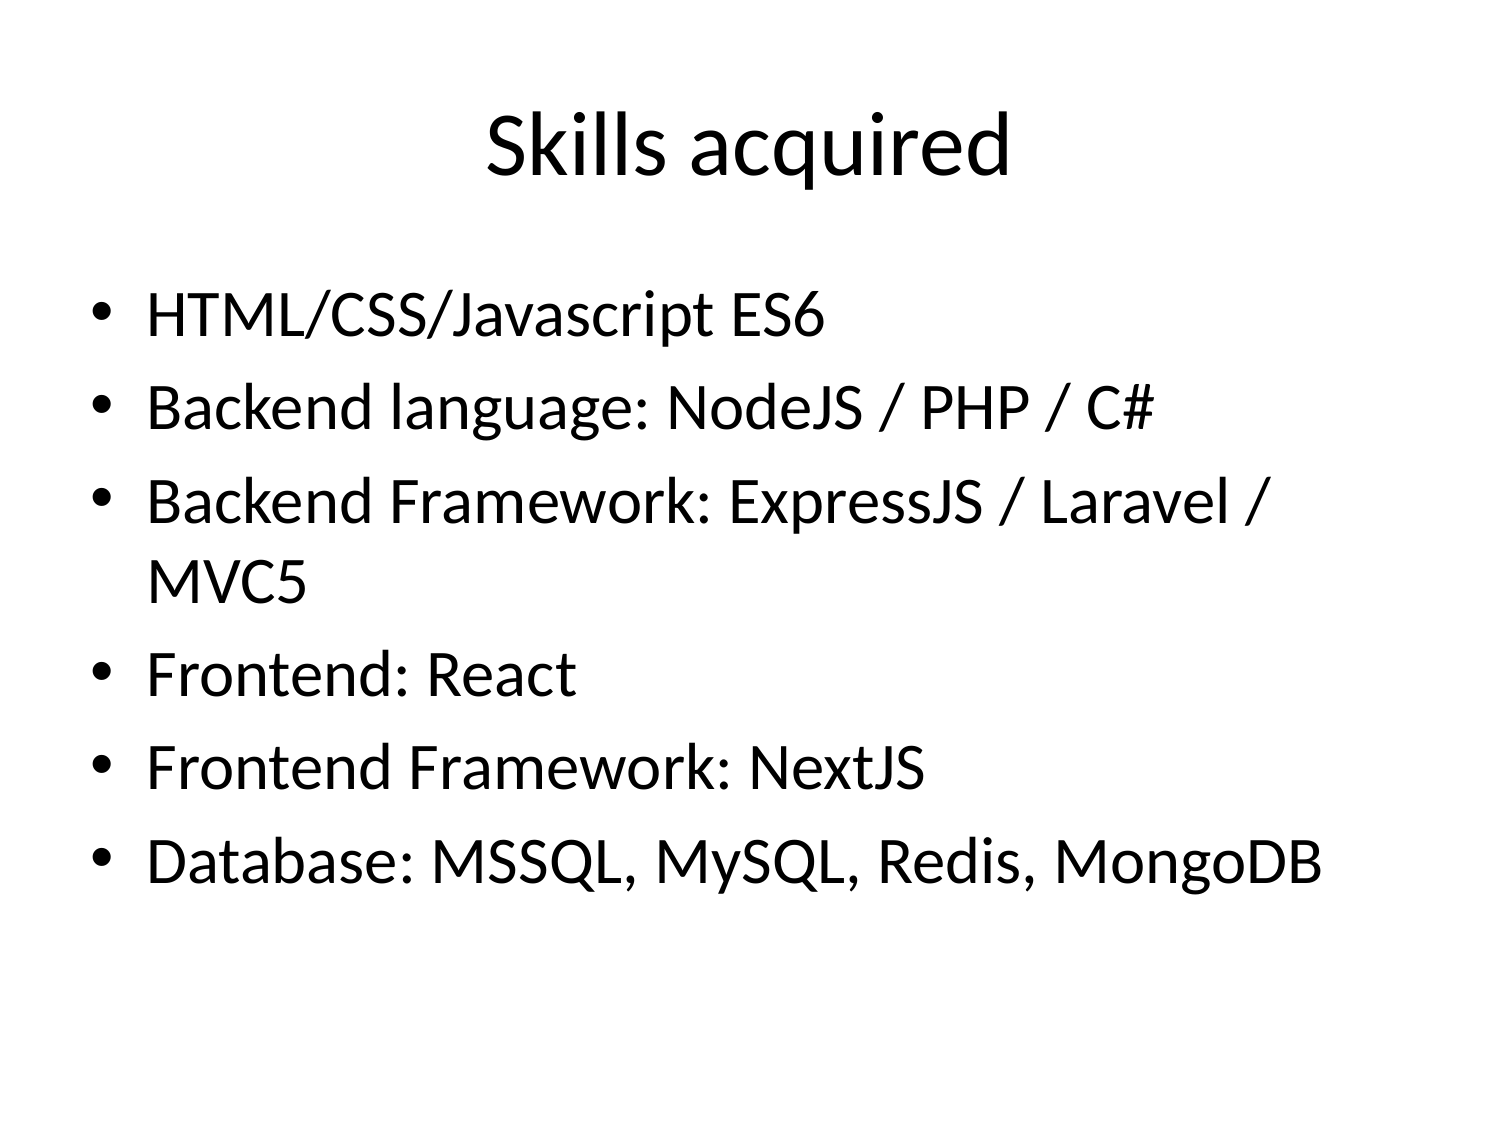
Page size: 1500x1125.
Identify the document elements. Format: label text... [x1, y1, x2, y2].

title Skills acquired [75, 45, 1425, 233]
list HTML/CSS/Javascript ES6 Backend language: NodeJS / PHP / C# Backend Framework: ExpressJS / Laravel / MVC5 Frontend: React Frontend Framework: NextJS Database: MSSQL, MySQL, Redis, MongoDB [75, 262, 1425, 1005]
